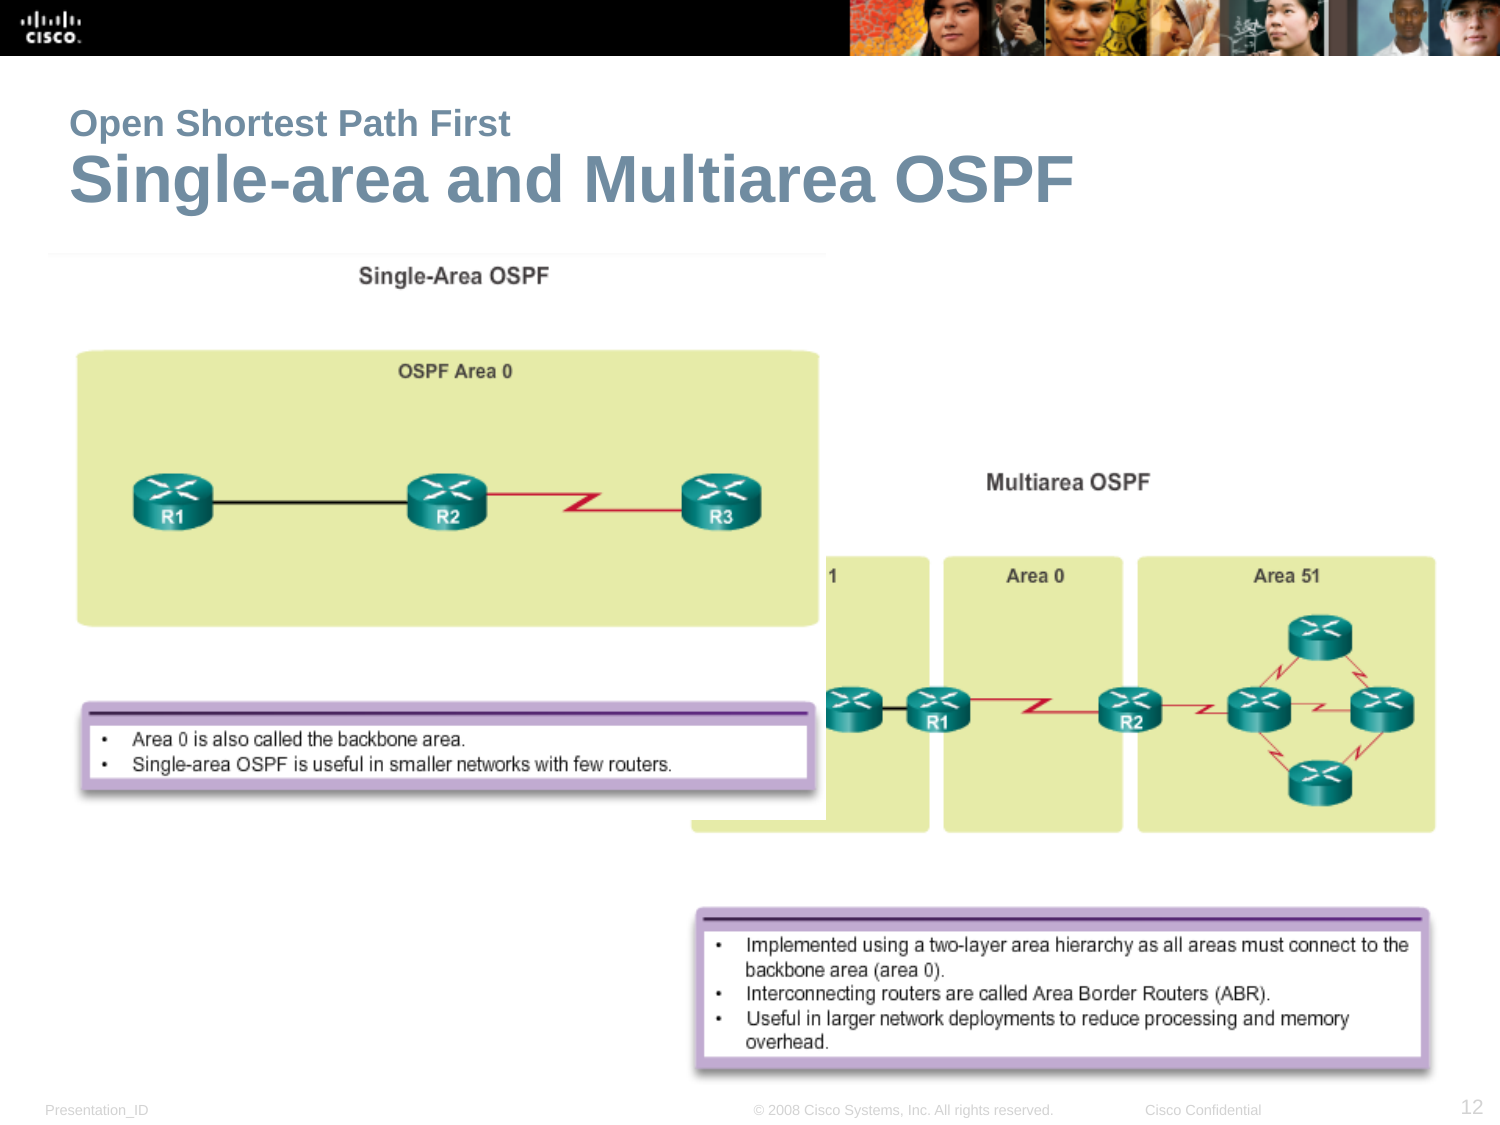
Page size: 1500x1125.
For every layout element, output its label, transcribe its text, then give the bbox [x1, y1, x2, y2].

picture [0, 0, 1500, 56]
picture [48, 253, 1440, 1085]
title Open Shortest Path First Single-area and Multiarea OSPF [55, 80, 1444, 224]
